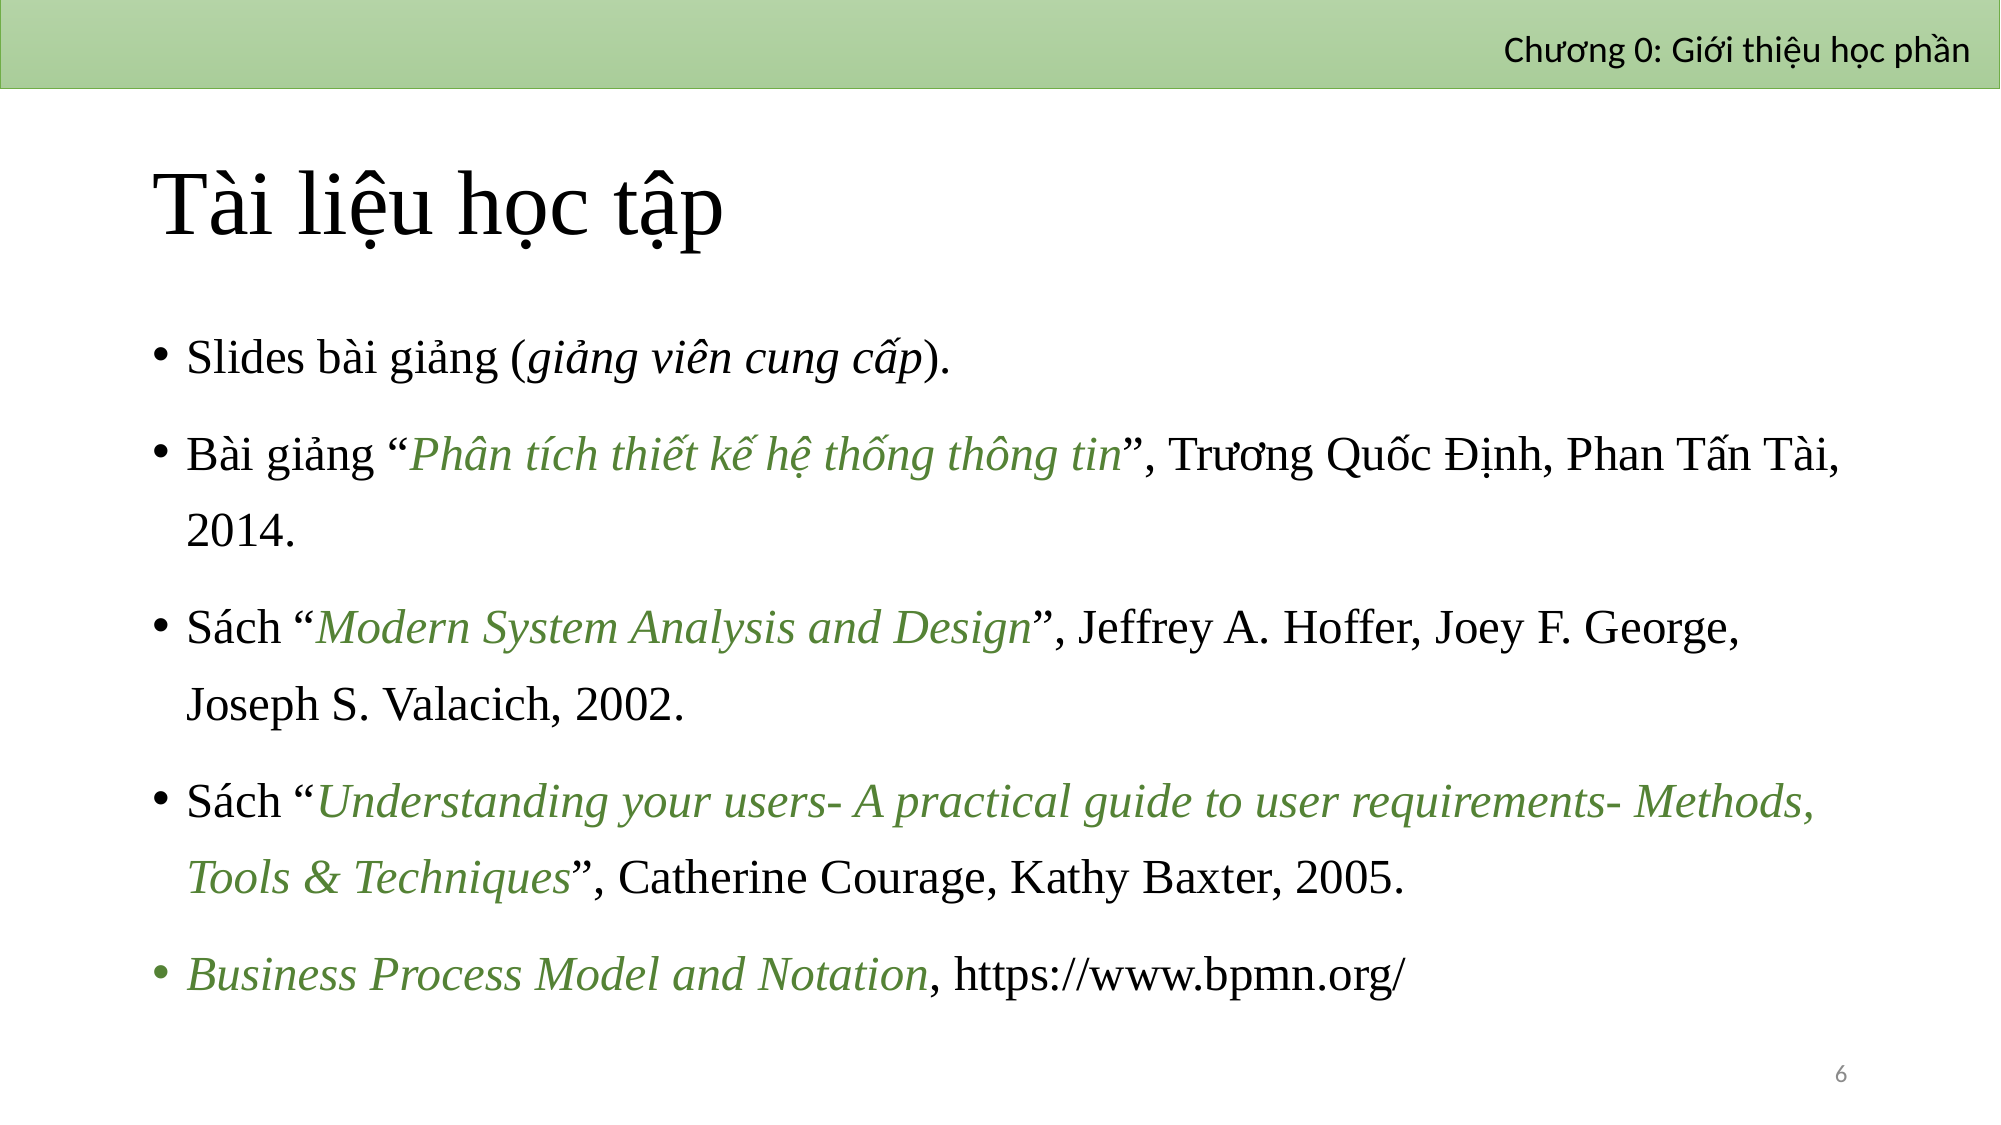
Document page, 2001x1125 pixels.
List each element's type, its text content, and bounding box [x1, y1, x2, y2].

text_box Chương 0: Giới thiệu học phần [1130, 17, 1987, 78]
list Slides bài giảng (giảng viên cung cấp). Bài giảng “Phân tích thiết kế hệ thống thông tin”, Trương Quốc Định, Phan Tấn Tài, 2014. Sách “Modern System Analysis and Design”, Jeffrey A. Hoffer, Joey F. George, Joseph S. Valacich, 2002. Sách “Understanding your users- A practical guide to user requirements- Methods, Tools & Techniques”, Catherine Courage, Kathy Baxter, 2005. Business Process Model and Notation, https://www.bpmn.org/ [137, 299, 1863, 1014]
slide_number 6 [1412, 1042, 1863, 1103]
title Tài liệu học tập [137, 132, 1863, 278]
